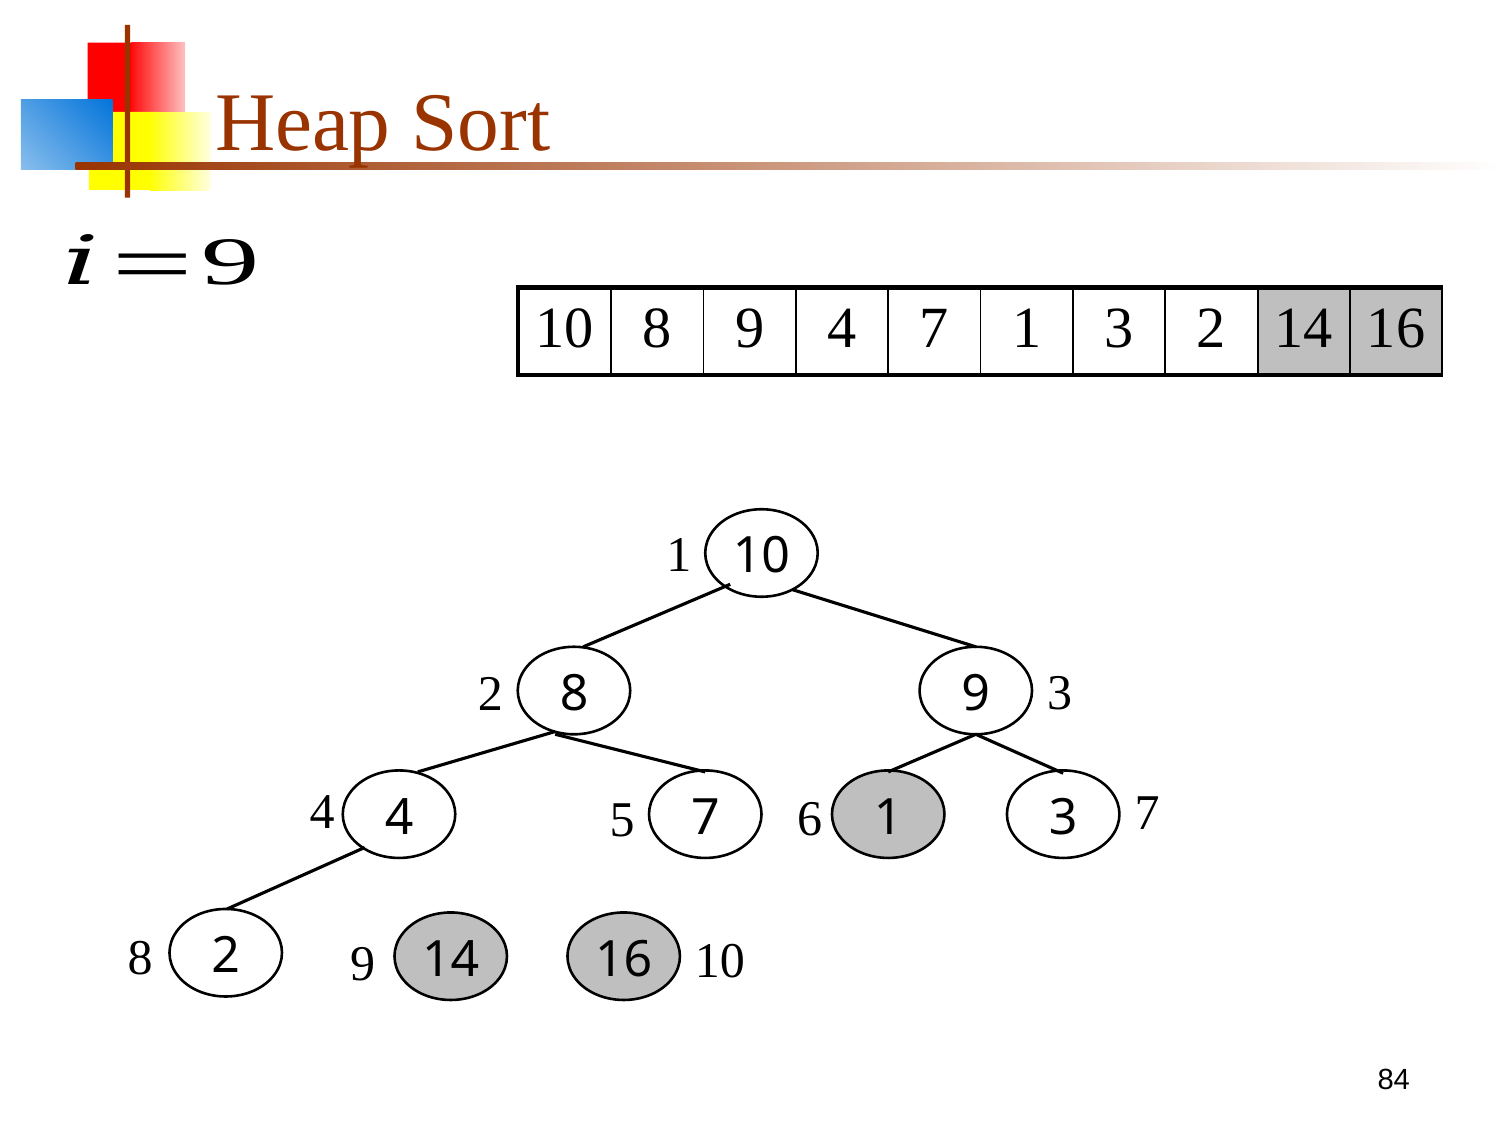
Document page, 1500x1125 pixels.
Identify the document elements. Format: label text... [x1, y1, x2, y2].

text_box 1 [837, 770, 945, 858]
text_box 9 [335, 923, 391, 999]
table_header 9 [704, 290, 795, 373]
text_box 6 [782, 778, 837, 854]
text_box 14 [394, 912, 507, 1000]
text_box 5 [594, 778, 650, 854]
table_header 4 [797, 290, 887, 373]
text_box 2 [169, 908, 282, 997]
text_box 2 [463, 653, 512, 728]
text_box 7 [650, 770, 762, 858]
text_box 3 [1037, 651, 1088, 727]
title Heap Sort [200, 37, 1479, 175]
table_header 2 [1166, 290, 1257, 373]
table_header 8 [612, 290, 703, 373]
text_box 16 [567, 912, 680, 1000]
table_header 3 [1074, 290, 1164, 373]
table_header 1 [981, 290, 1072, 373]
table_header 10 [520, 290, 610, 373]
table_header 7 [889, 290, 980, 373]
text_box 4 [294, 771, 350, 846]
slide_number 84 [1074, 1049, 1425, 1103]
text_box 10 [680, 920, 760, 995]
text_box 4 [350, 770, 456, 858]
text_box 7 [1119, 771, 1175, 847]
text_box 8 [112, 917, 168, 992]
table_header 16 [1351, 290, 1441, 373]
table_header 14 [1259, 290, 1349, 373]
text_box 3 [1006, 770, 1119, 858]
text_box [517, 508, 1033, 735]
